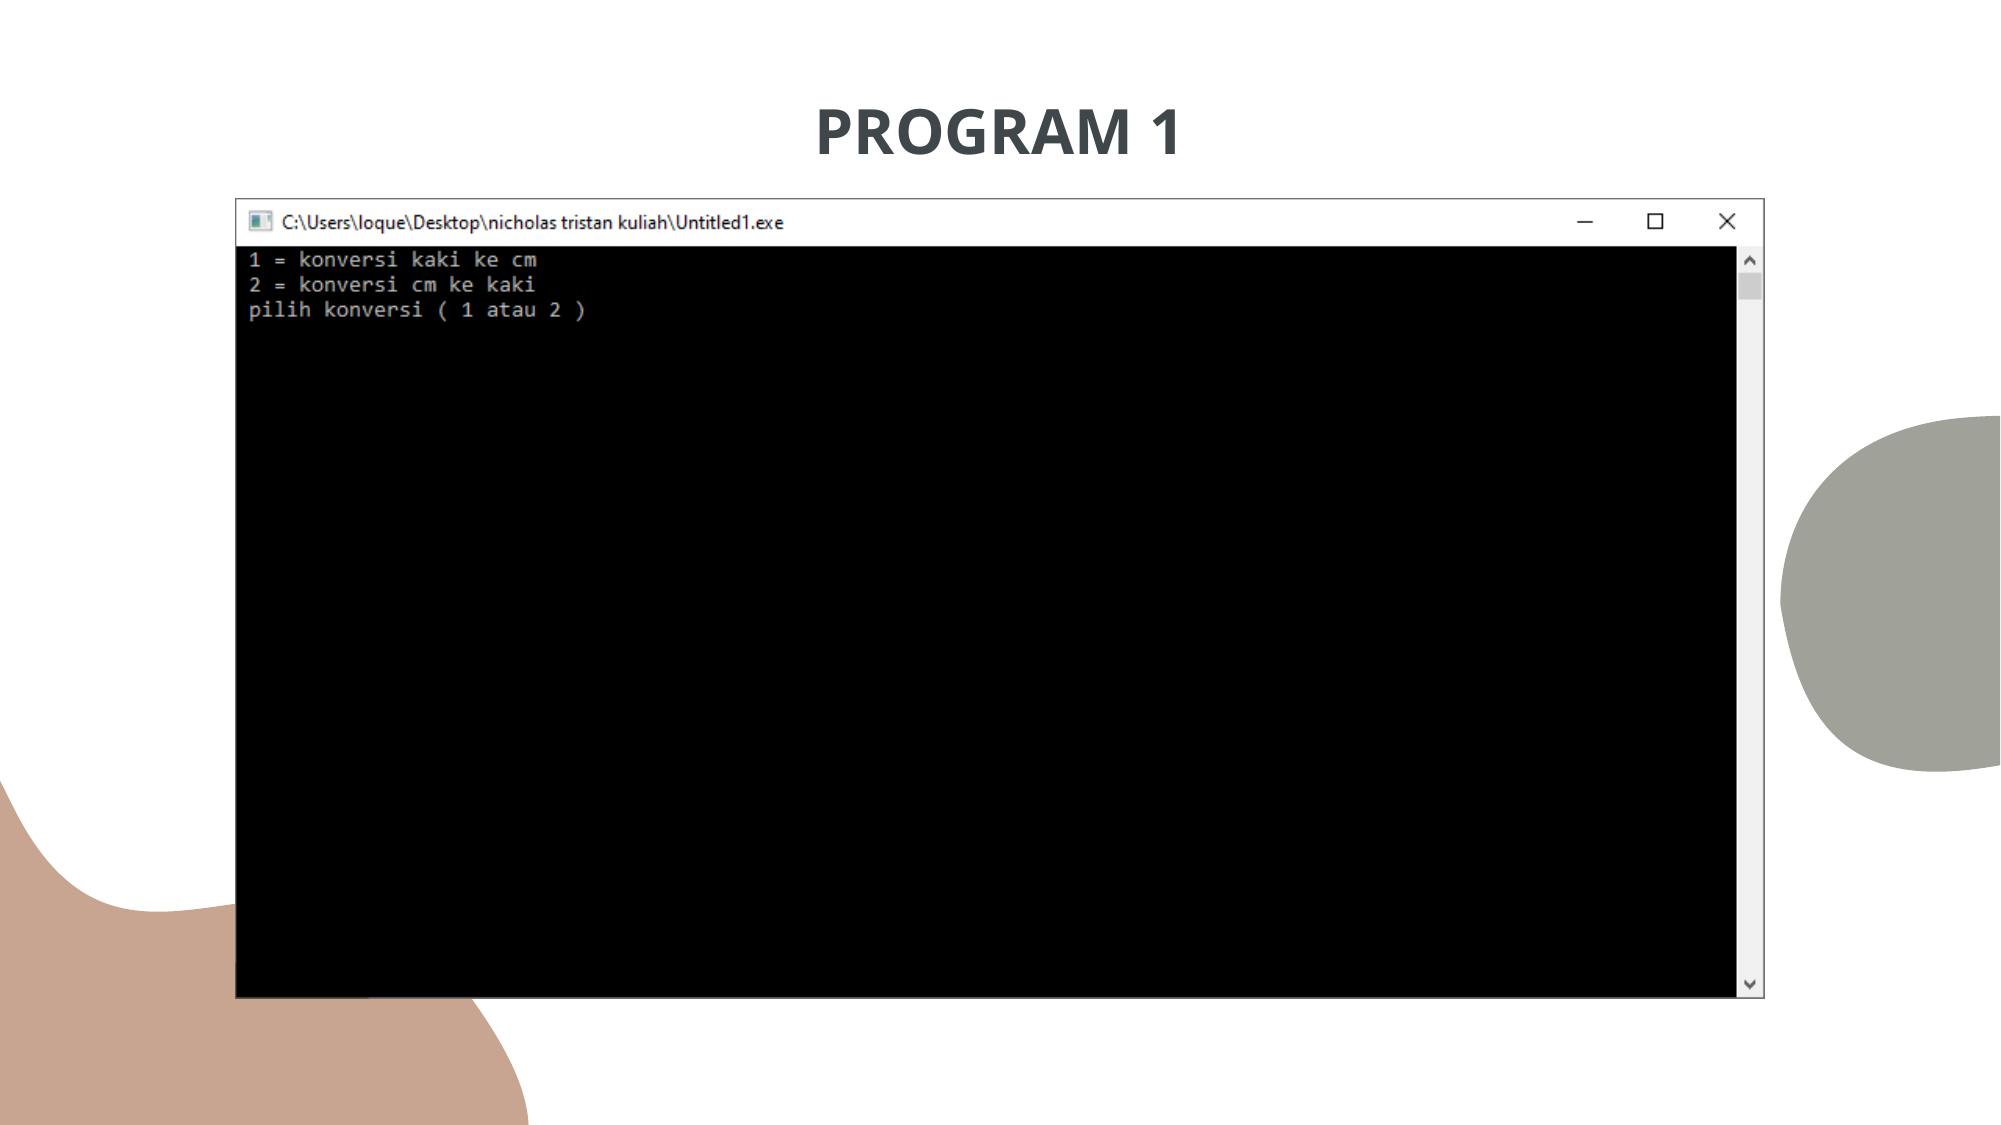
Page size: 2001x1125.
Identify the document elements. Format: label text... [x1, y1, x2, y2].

picture [234, 197, 1766, 999]
title PROGRAM 1 [156, 63, 1844, 182]
